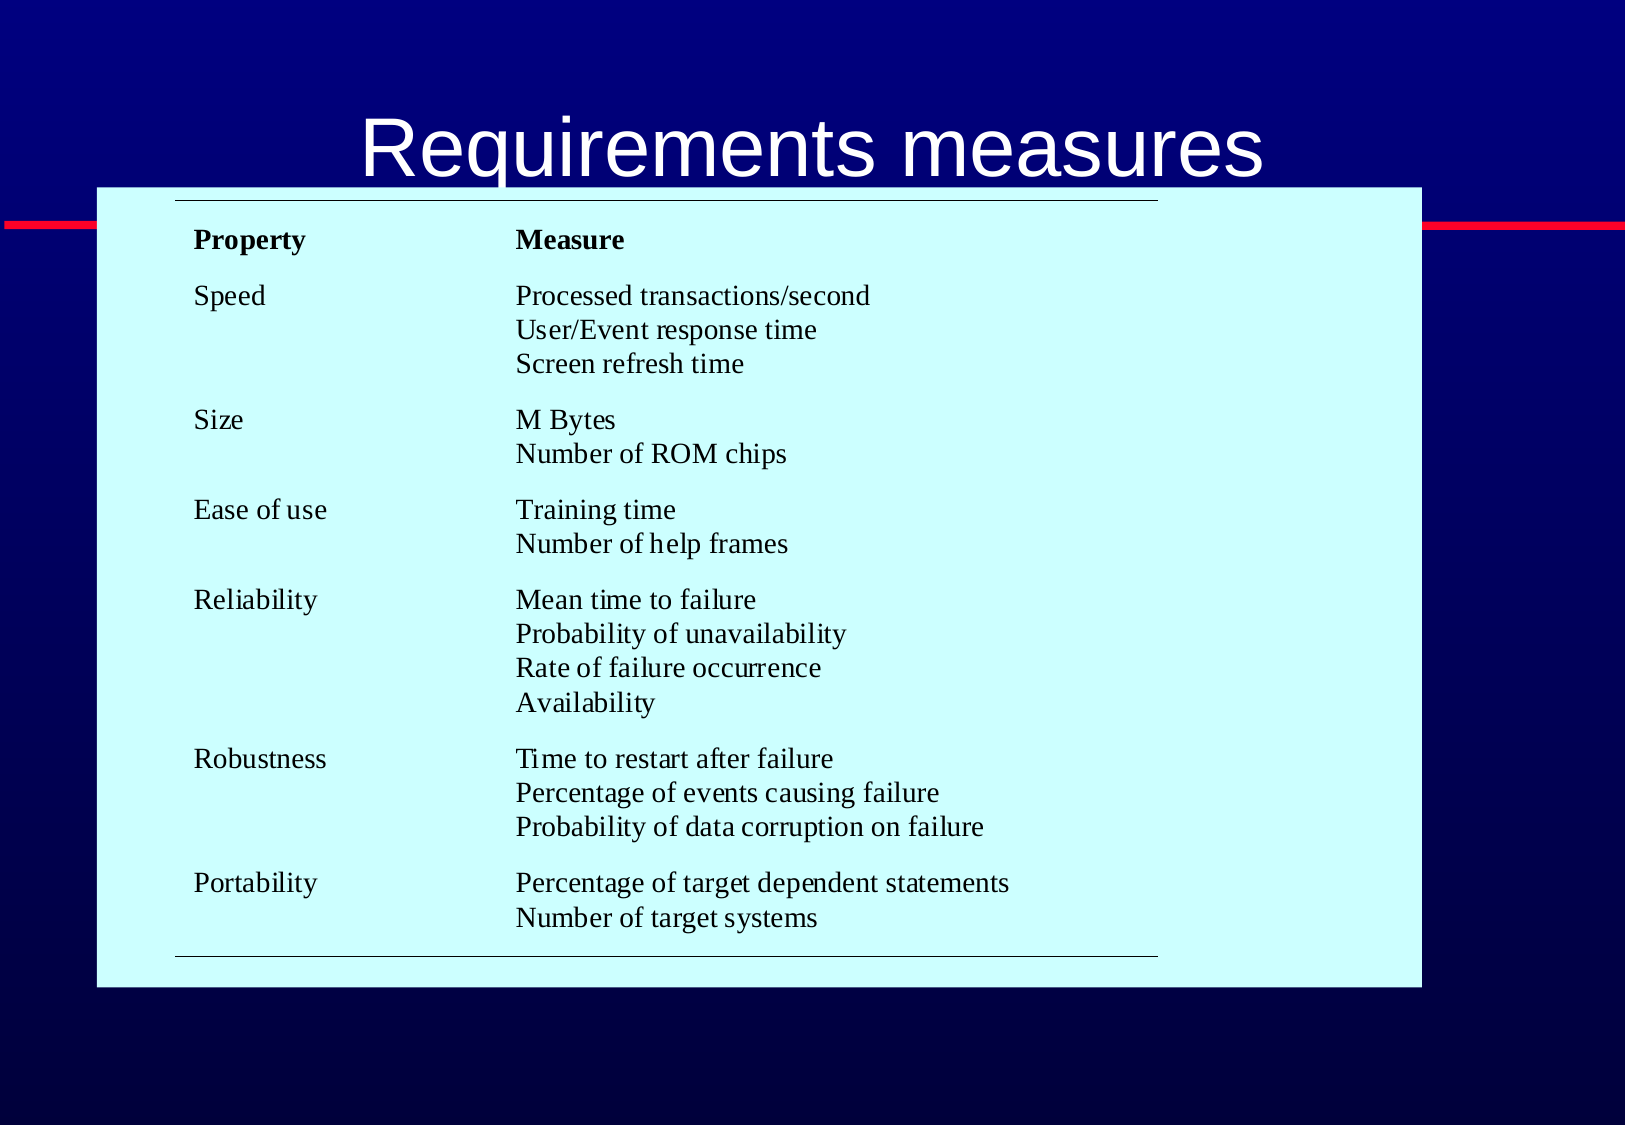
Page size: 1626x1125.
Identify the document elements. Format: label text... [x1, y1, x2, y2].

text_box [174, 199, 1501, 998]
text_box [96, 187, 1422, 988]
title Requirements measures [118, 49, 1507, 202]
